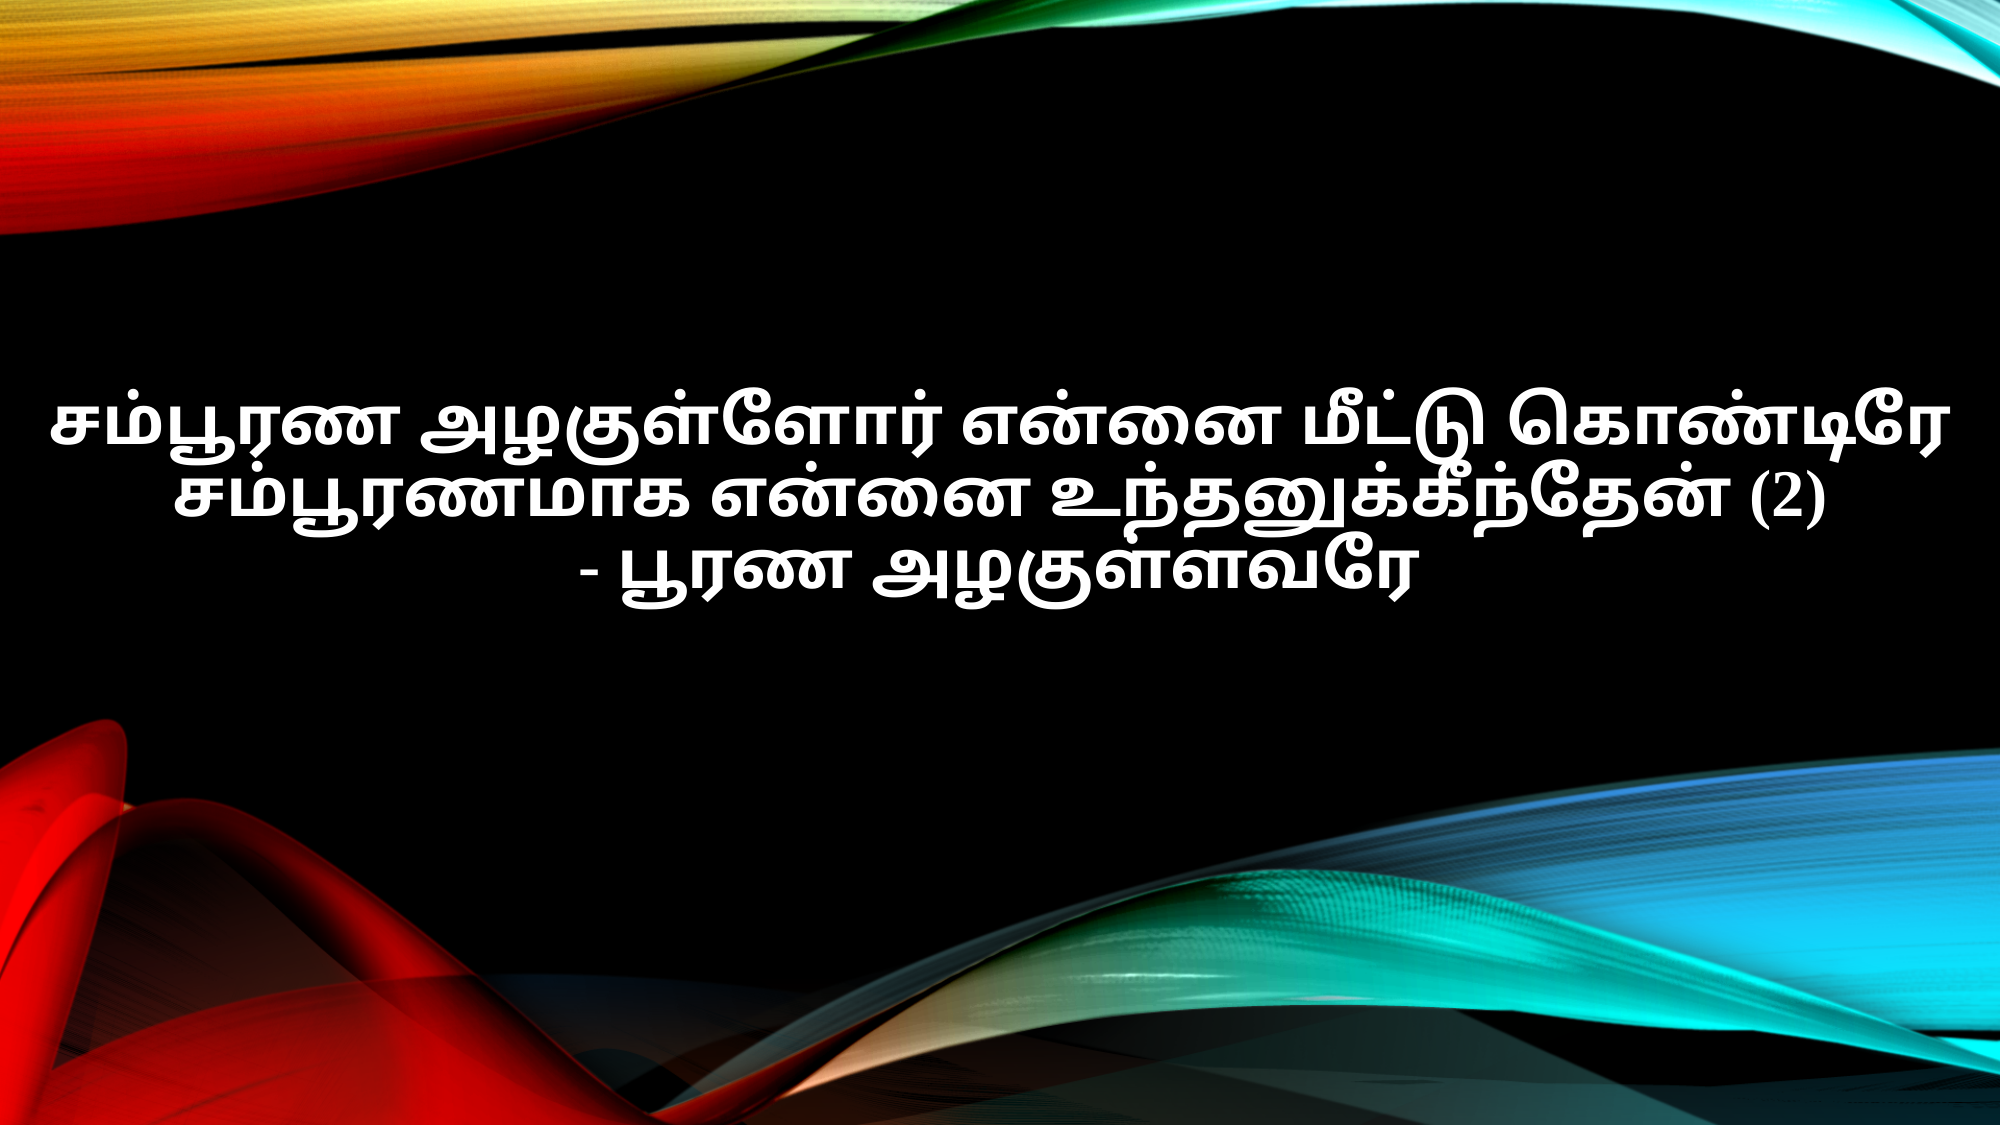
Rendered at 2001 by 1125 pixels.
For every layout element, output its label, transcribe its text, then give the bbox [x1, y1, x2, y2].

subtitle சம்பூரண அழகுள்ளோர் என்னை மீட்டு கொண்டிரே சம்பூரணமாக என்னை உந்தனுக்கீந்தேன் (2) - பூரண அழகுள்ளவரே [0, 0, 2000, 1125]
